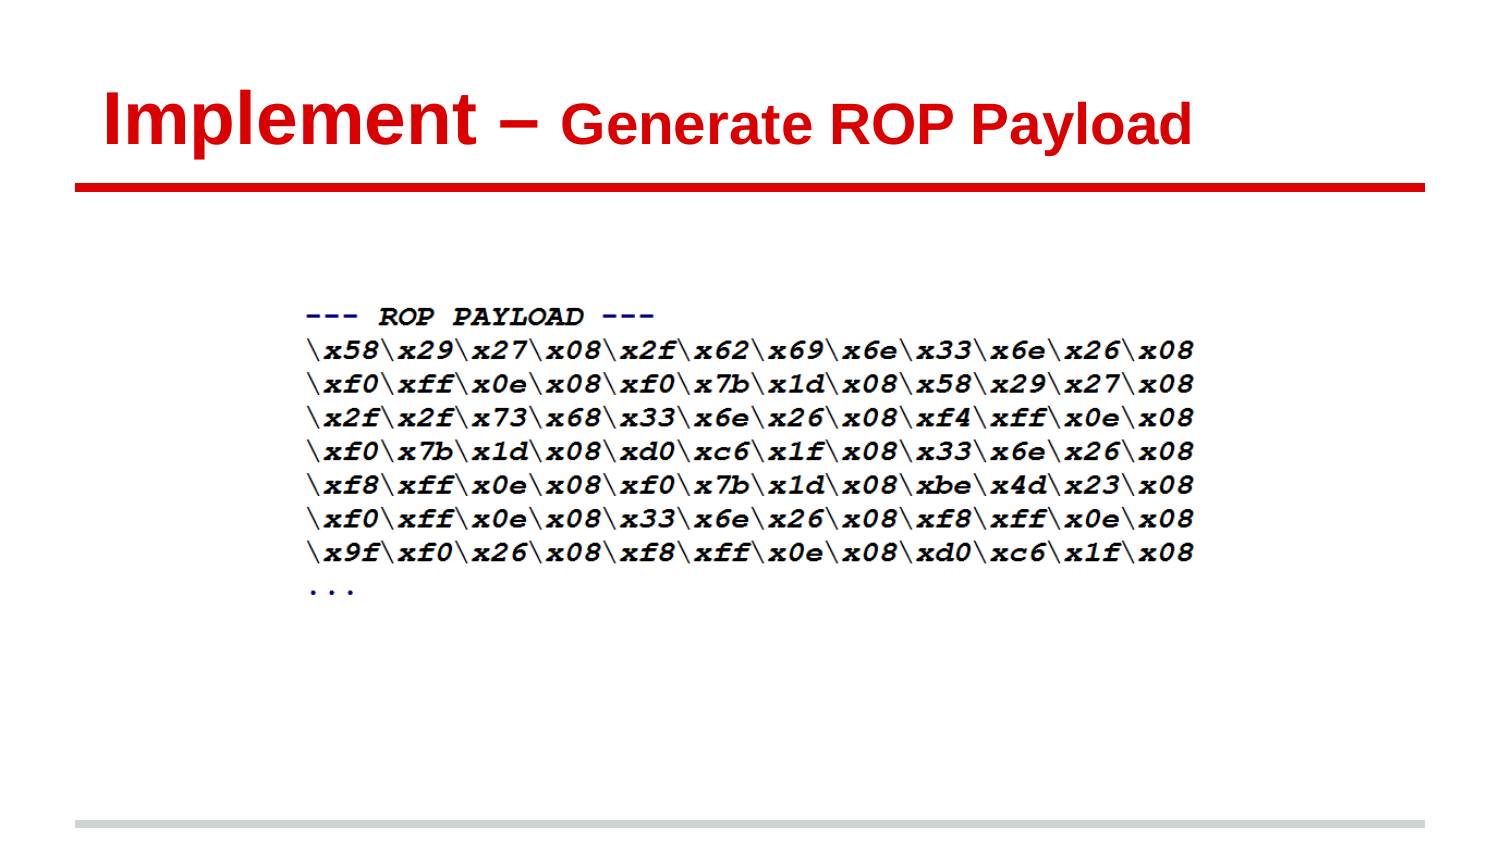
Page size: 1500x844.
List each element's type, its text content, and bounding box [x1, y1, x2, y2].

picture [292, 296, 1208, 608]
title Implement – Generate ROP Payload [75, 33, 1425, 175]
